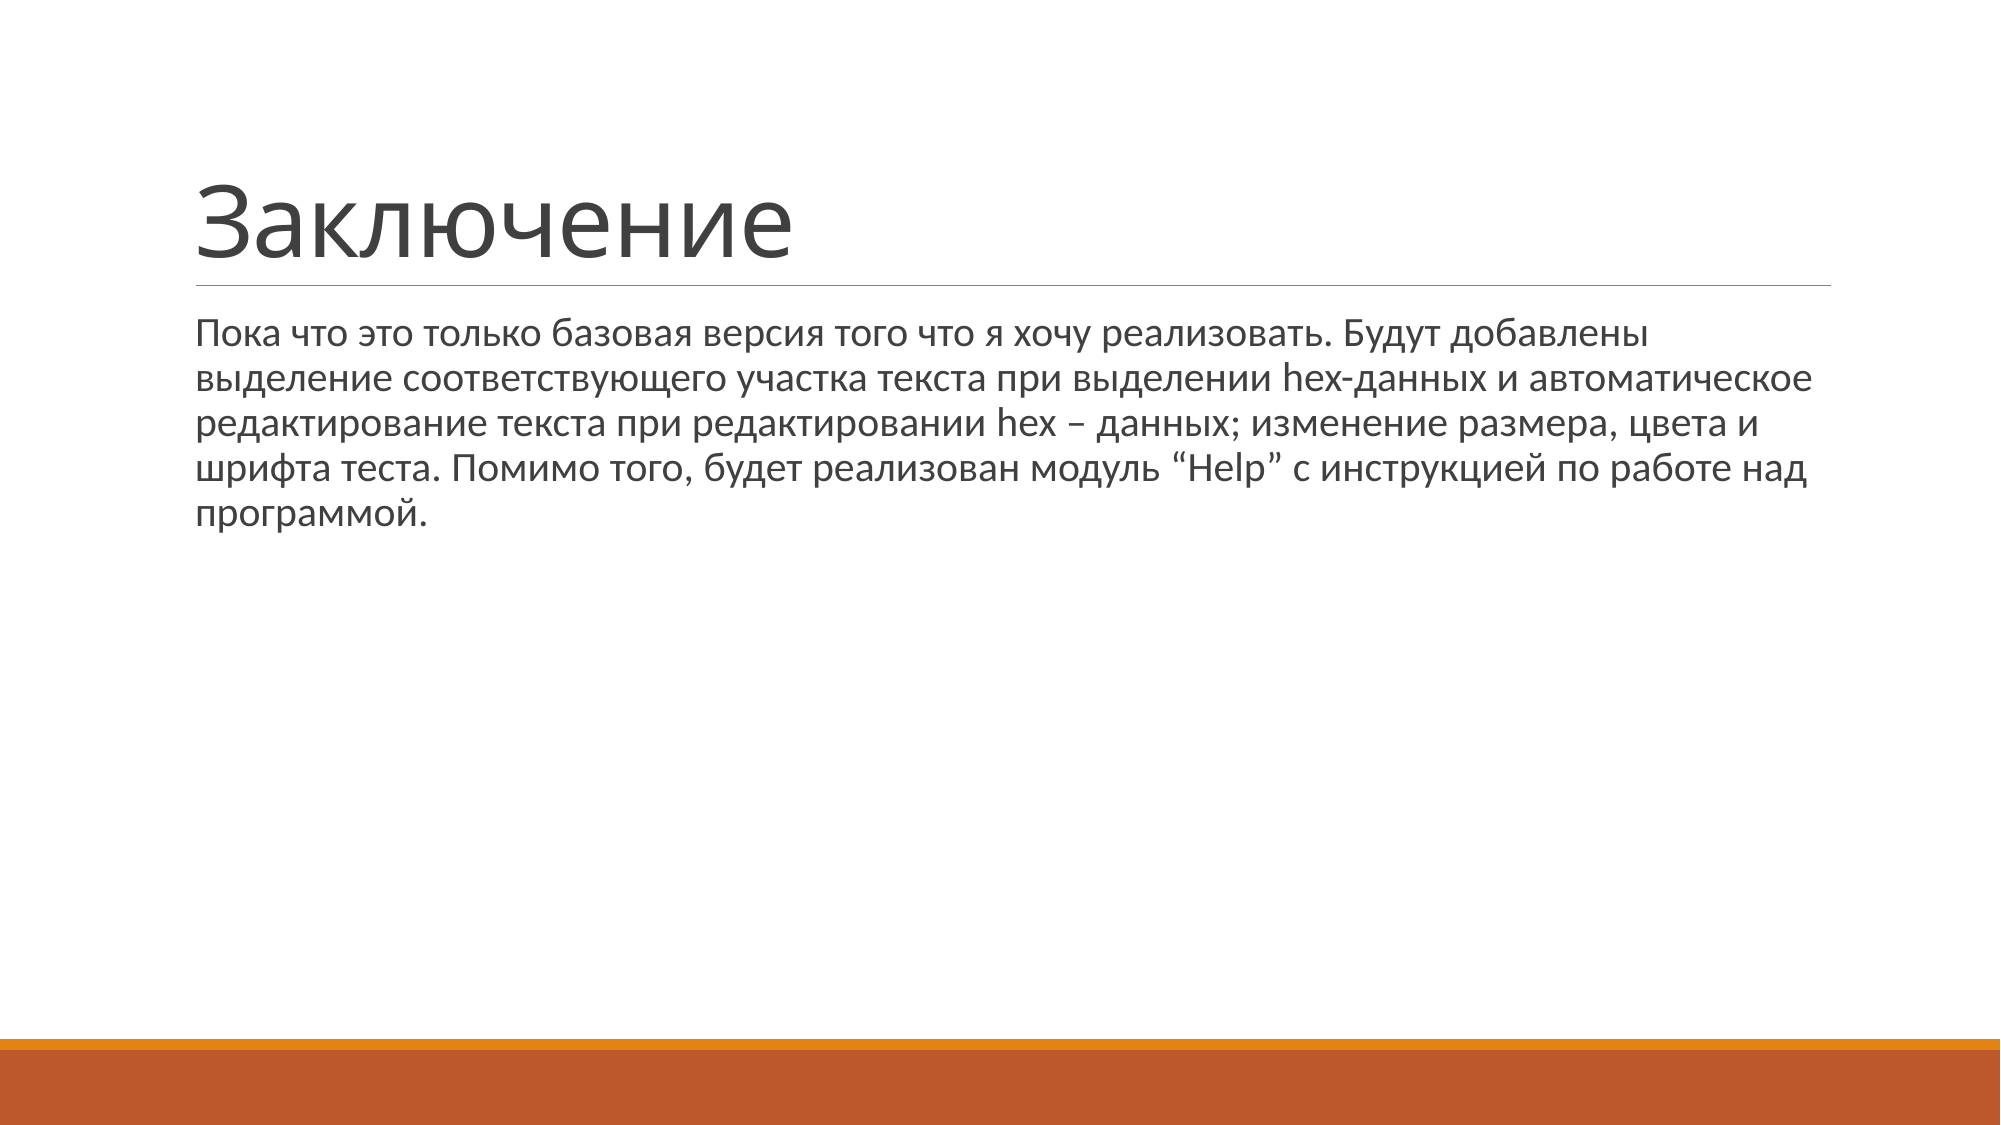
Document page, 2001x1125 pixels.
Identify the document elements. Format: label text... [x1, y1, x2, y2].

title Заключение [180, 47, 1830, 285]
list Пока что это только базовая версия того что я хочу реализовать. Будут добавлены выделение соответствующего участка текста при выделении hex-данных и автоматическое редактирование текста при редактировании hex – данных; изменение размера, цвета и шрифта теста. Помимо того, будет реализован модуль “Help” с инструкцией по работе над программой. [180, 302, 1830, 963]
